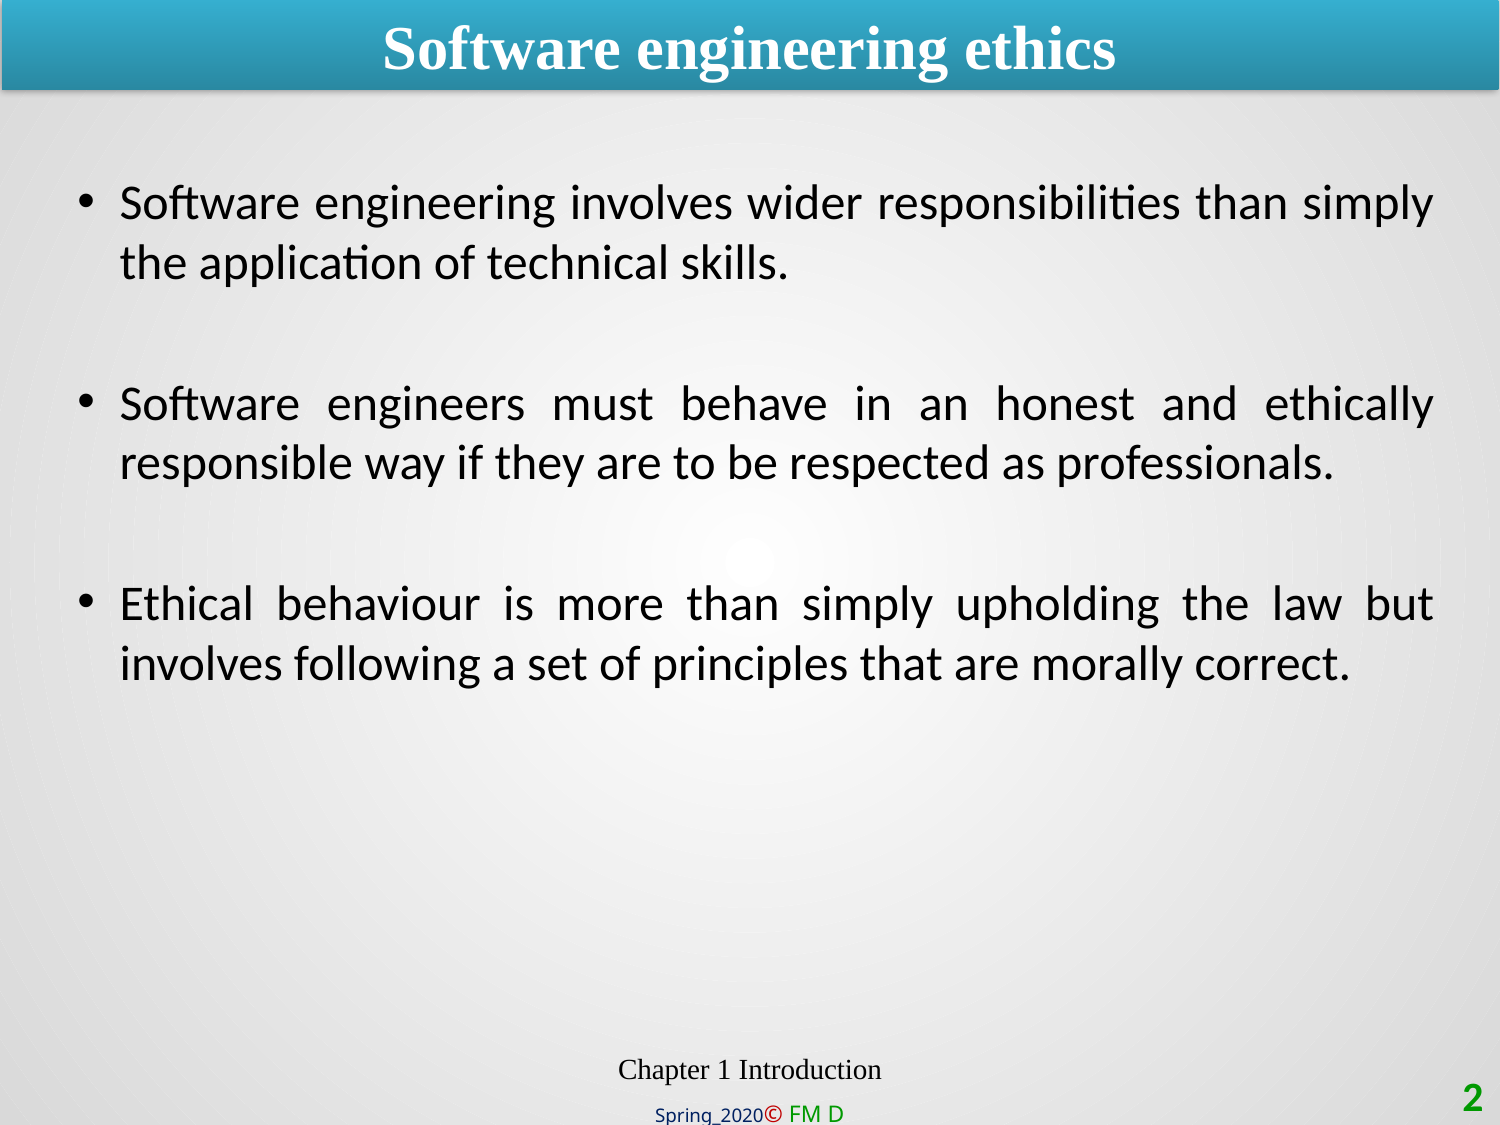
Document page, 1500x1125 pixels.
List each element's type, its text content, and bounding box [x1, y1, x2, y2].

footer Chapter 1 Introduction [512, 1042, 988, 1103]
text_box Software engineering ethics [2, 0, 1499, 90]
list Software engineering involves wider responsibilities than simply the application of technical skills. Software engineers must behave in an honest and ethically responsible way if they are to be respected as professionals. Ethical behaviour is more than simply upholding the law but involves following a set of principles that are morally correct. [62, 162, 1450, 905]
slide_number 2 [1148, 1065, 1499, 1125]
